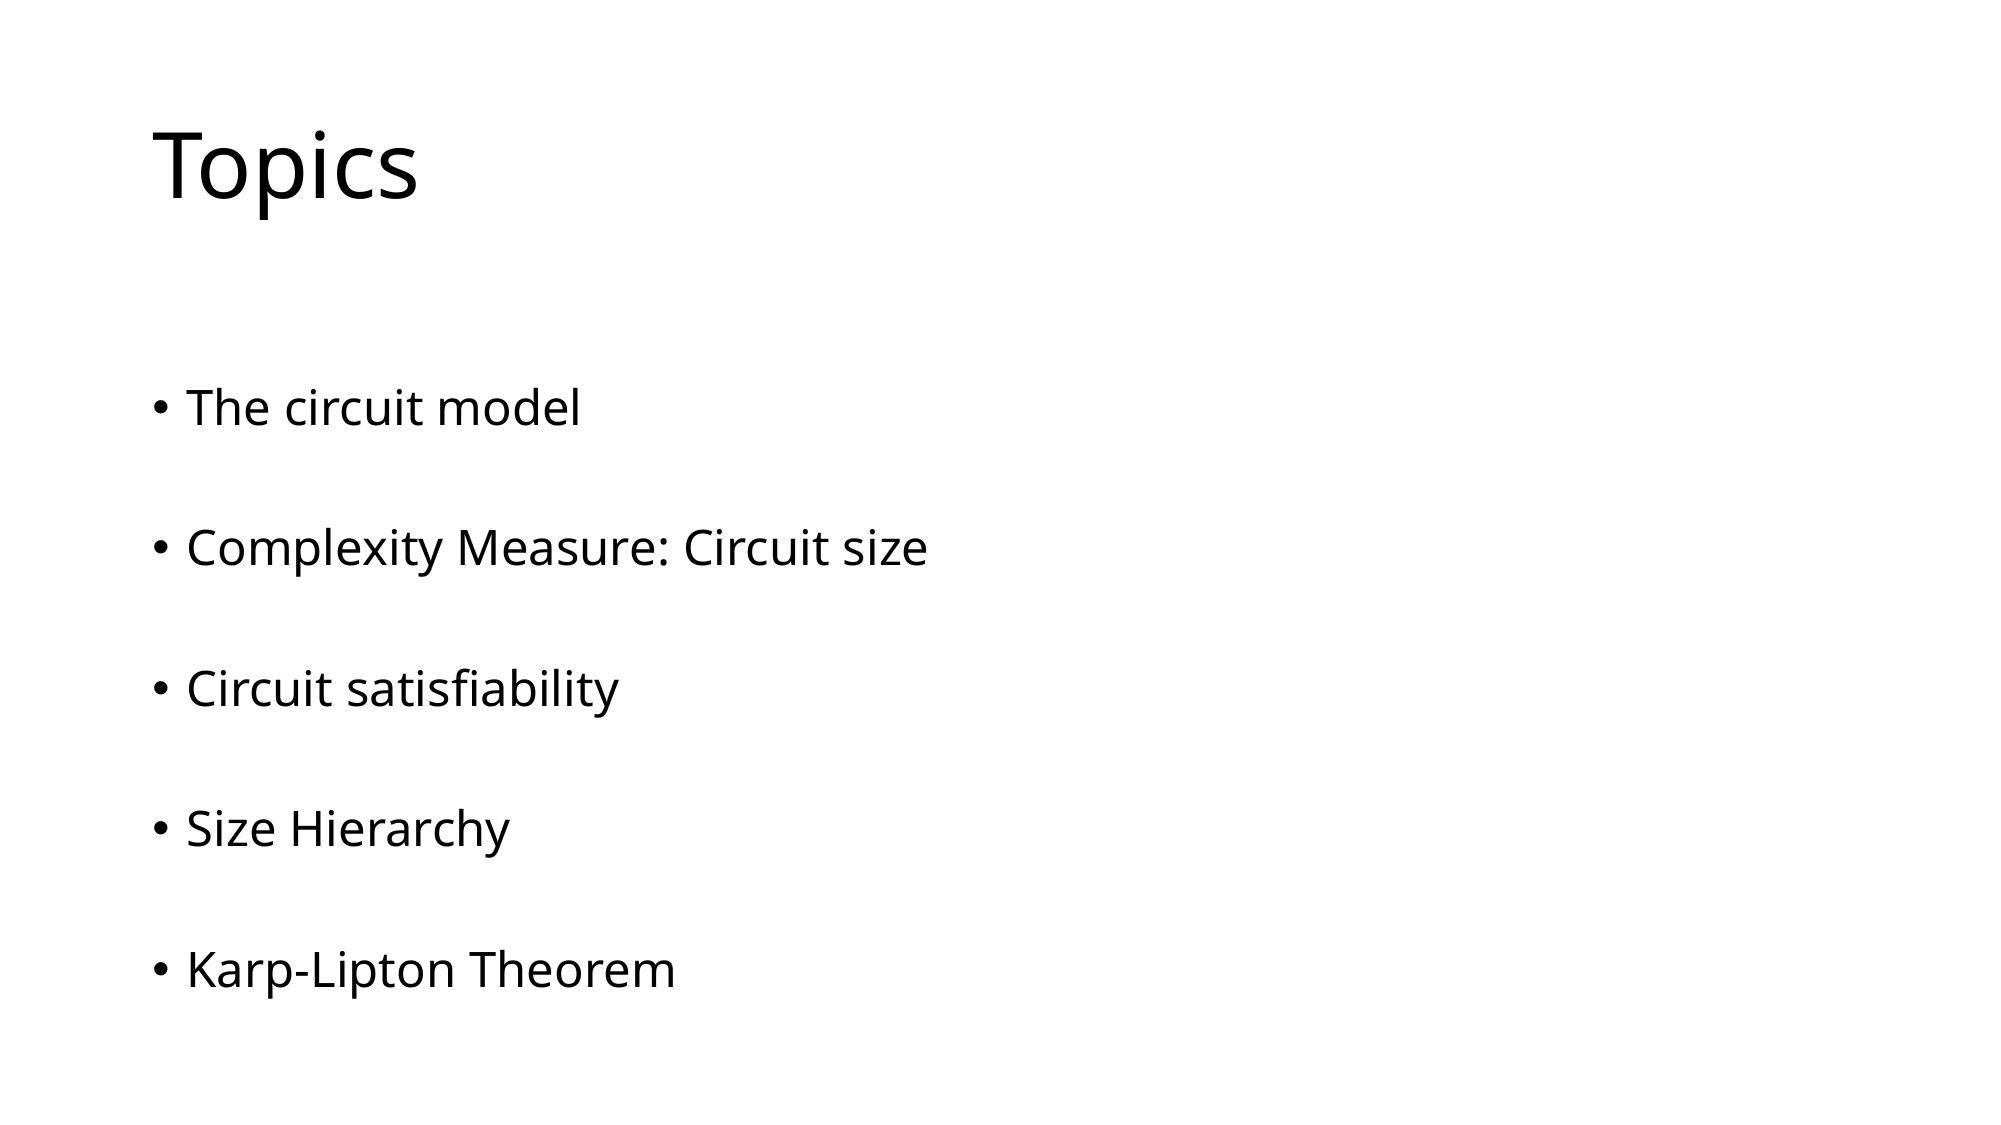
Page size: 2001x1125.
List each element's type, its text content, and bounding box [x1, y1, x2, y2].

title Topics [137, 59, 1863, 278]
list The circuit model Complexity Measure: Circuit size Circuit satisfiability Size Hierarchy Karp-Lipton Theorem [137, 299, 1863, 1014]
